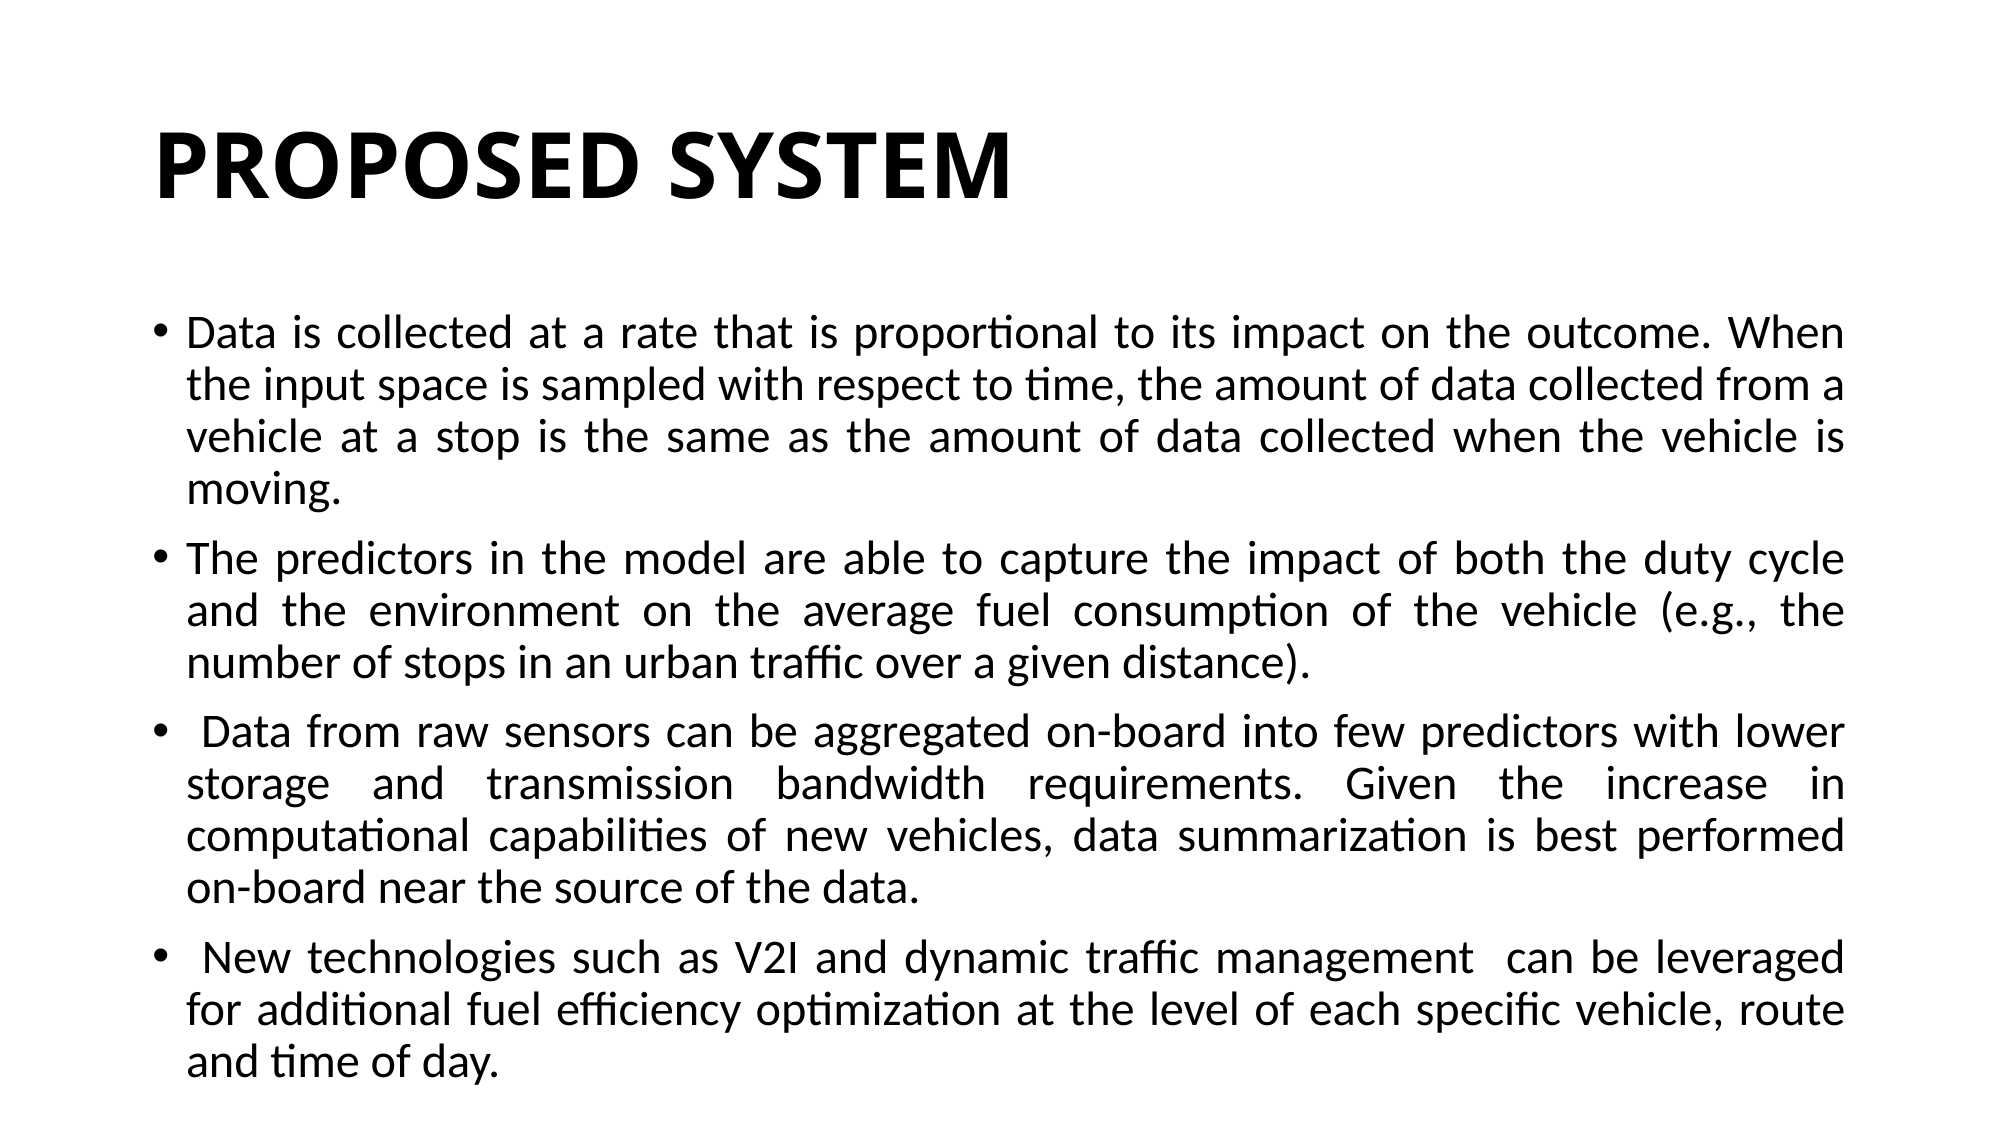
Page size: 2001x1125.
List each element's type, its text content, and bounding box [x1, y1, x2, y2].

list Data is collected at a rate that is proportional to its impact on the outcome. When the input space is sampled with respect to time, the amount of data collected from a vehicle at a stop is the same as the amount of data collected when the vehicle is moving. The predictors in the model are able to capture the impact of both the duty cycle and the environment on the average fuel consumption of the vehicle (e.g., the number of stops in an urban traffic over a given distance). Data from raw sensors can be aggregated on-board into few predictors with lower storage and transmission bandwidth requirements. Given the increase in computational capabilities of new vehicles, data summarization is best performed on-board near the source of the data. New technologies such as V2I and dynamic traffic management can be leveraged for additional fuel efficiency optimization at the level of each specific vehicle, route and time of day. [137, 299, 1863, 1097]
title PROPOSED SYSTEM [137, 59, 1863, 278]
